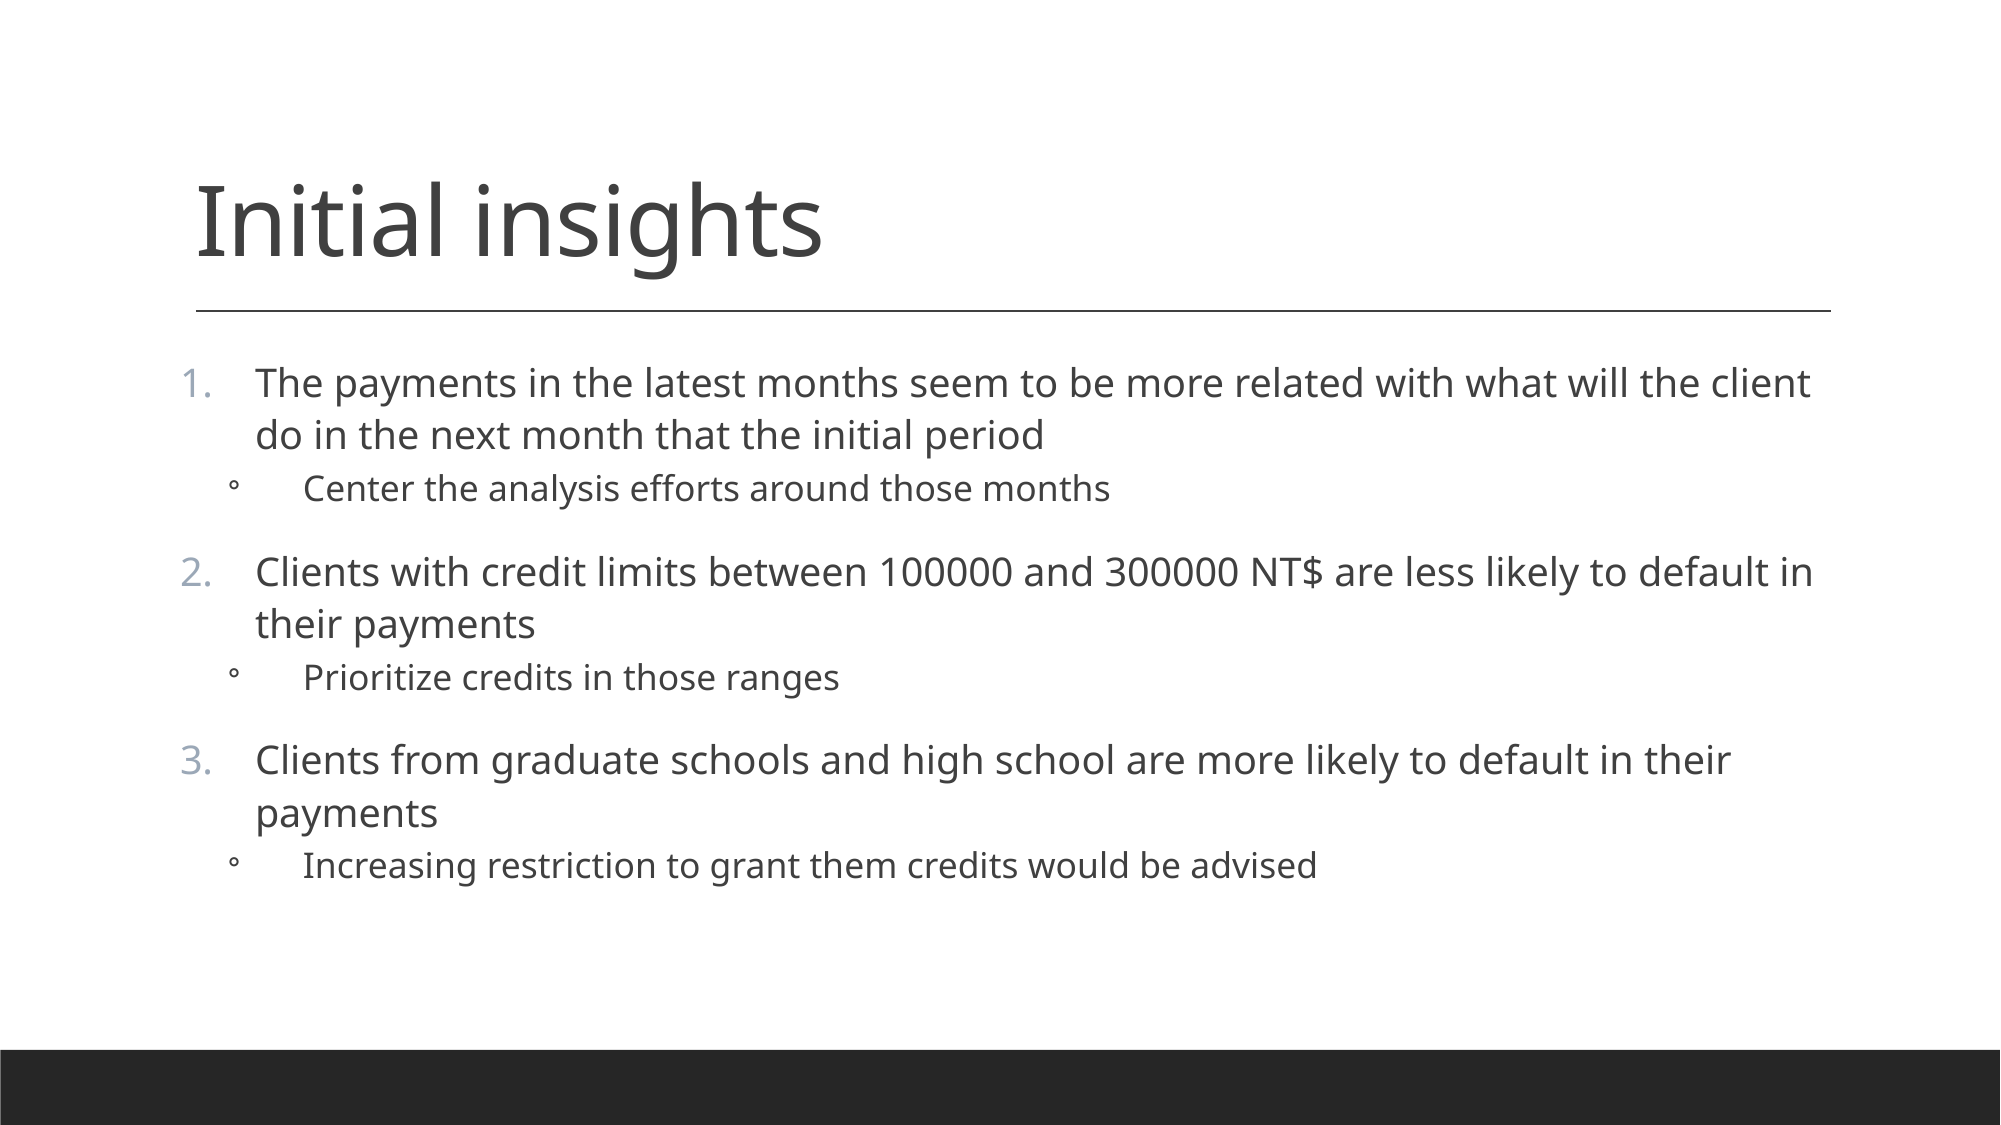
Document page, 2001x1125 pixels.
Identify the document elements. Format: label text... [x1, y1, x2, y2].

list The payments in the latest months seem to be more related with what will the client do in the next month that the initial period Center the analysis efforts around those months Clients with credit limits between 100000 and 300000 NT$ are less likely to default in their payments Prioritize credits in those ranges Clients from graduate schools and high school are more likely to default in their payments Increasing restriction to grant them credits would be advised [180, 345, 1830, 963]
title Initial insights [180, 47, 1830, 285]
